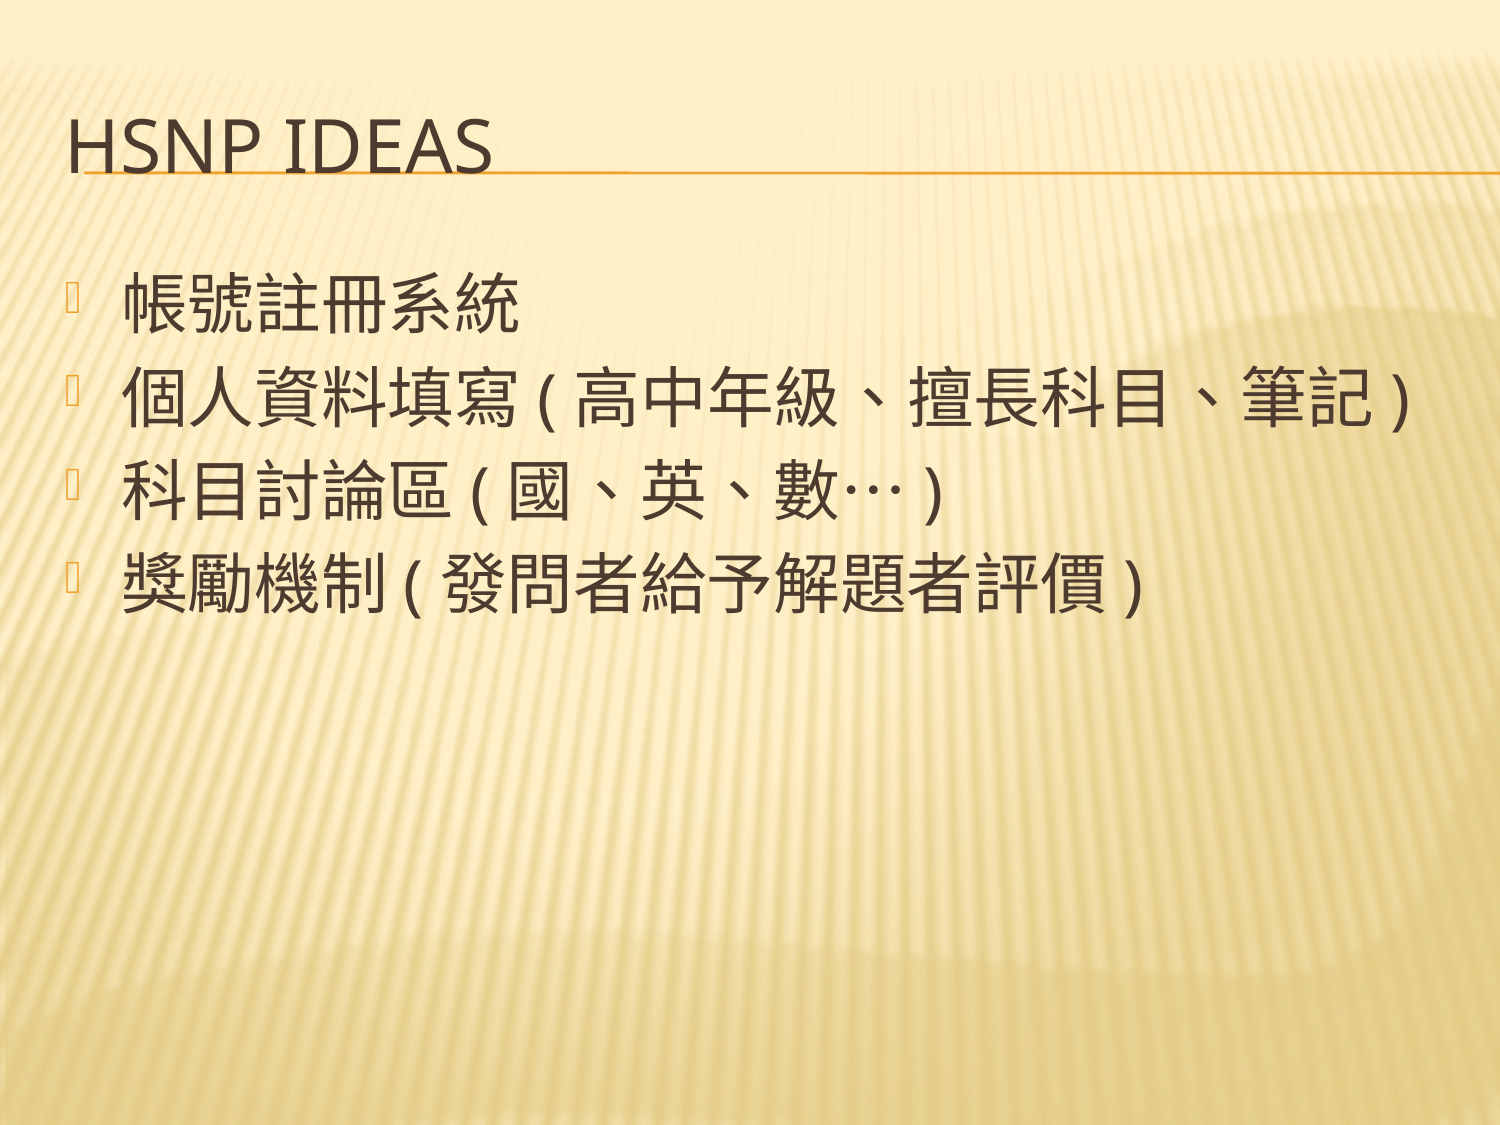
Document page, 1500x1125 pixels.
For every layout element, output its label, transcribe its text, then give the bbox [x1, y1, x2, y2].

title HSNP IDEAS [50, 75, 1475, 213]
list 帳號註冊系統 個人資料填寫(高中年級、擅長科目、筆記) 科目討論區(國、英、數…) 獎勵機制(發問者給予解題者評價) [50, 254, 1475, 998]
